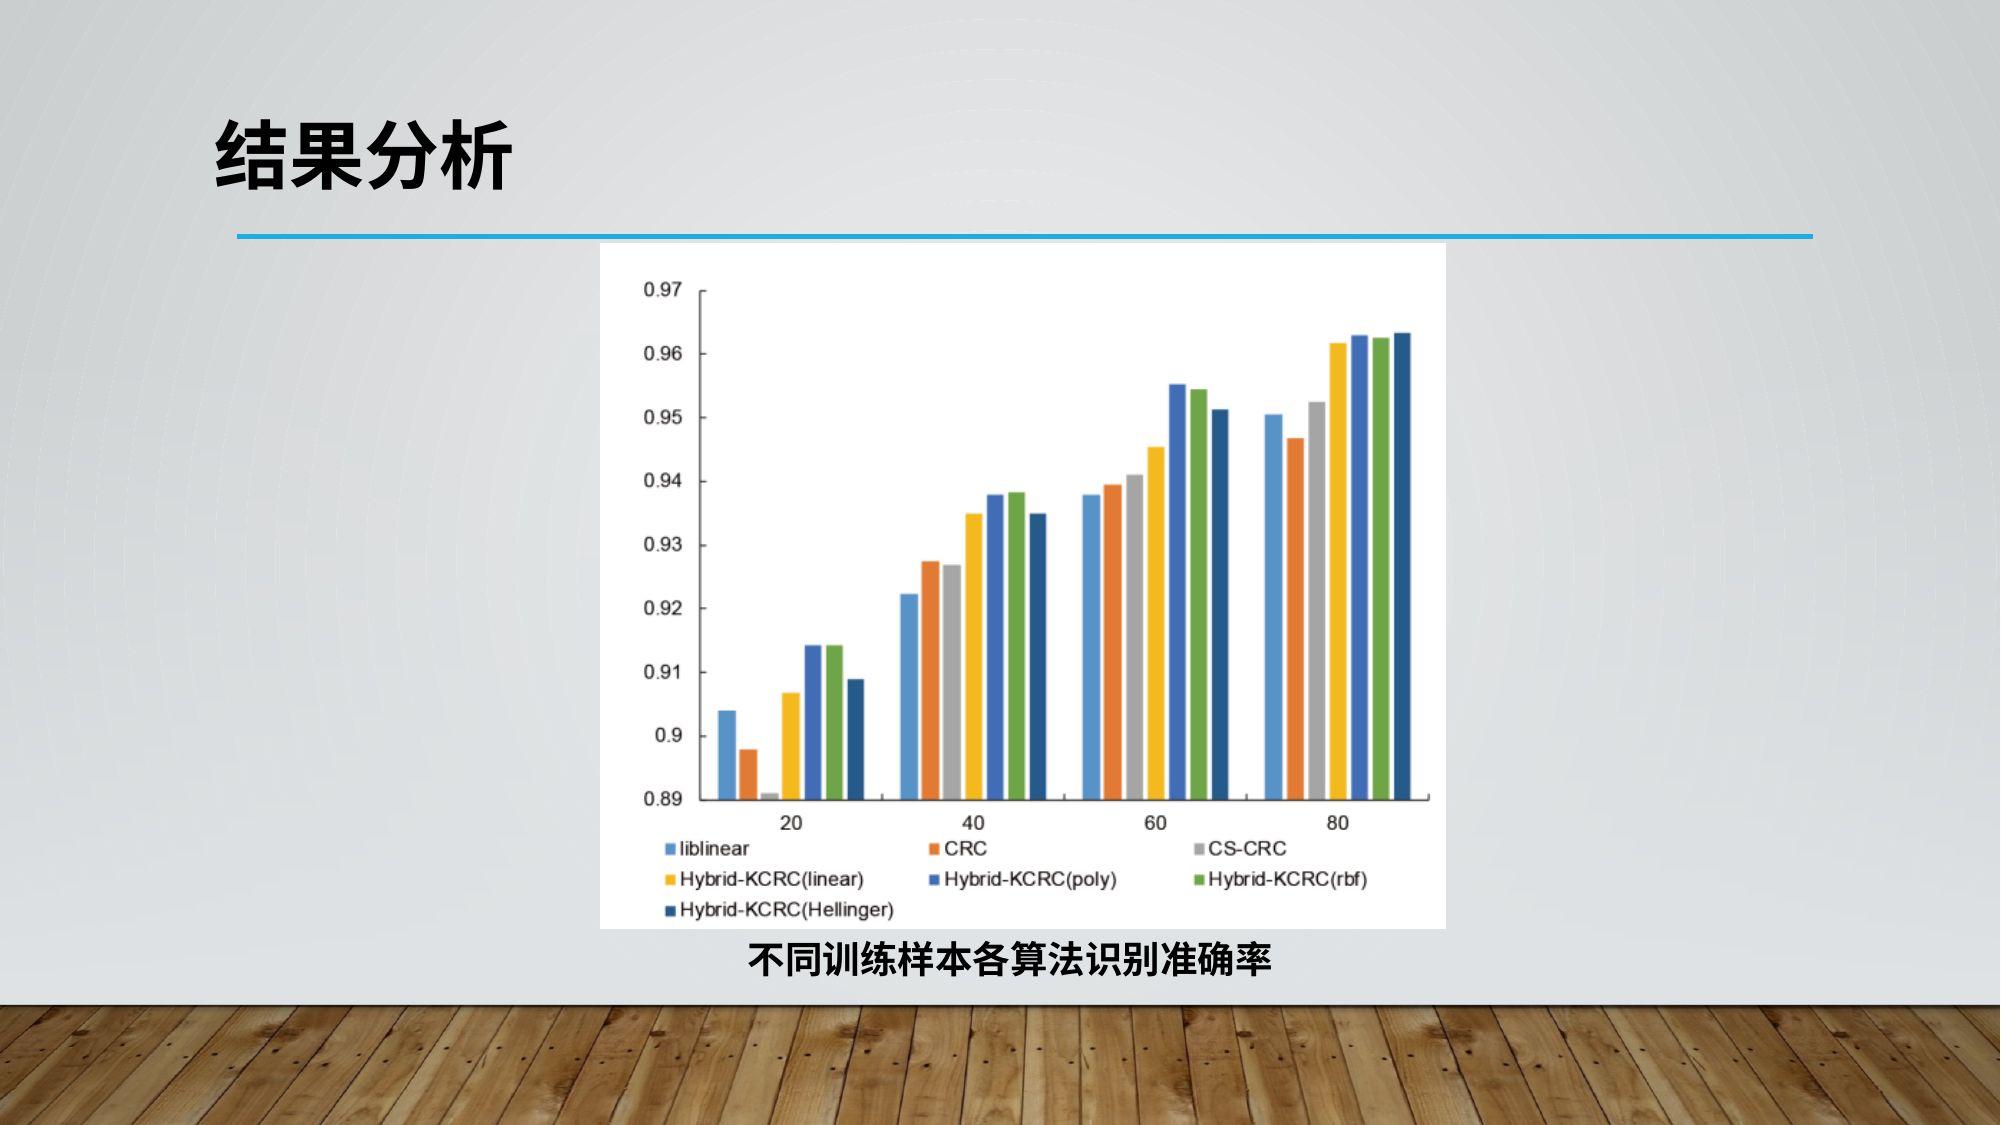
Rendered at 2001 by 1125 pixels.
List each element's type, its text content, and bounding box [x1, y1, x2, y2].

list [599, 242, 1446, 929]
picture [0, 1005, 2000, 1125]
title 结果分析 [199, 111, 1925, 244]
text_box 不同训练样本各算法识别准确率 [733, 929, 1353, 988]
